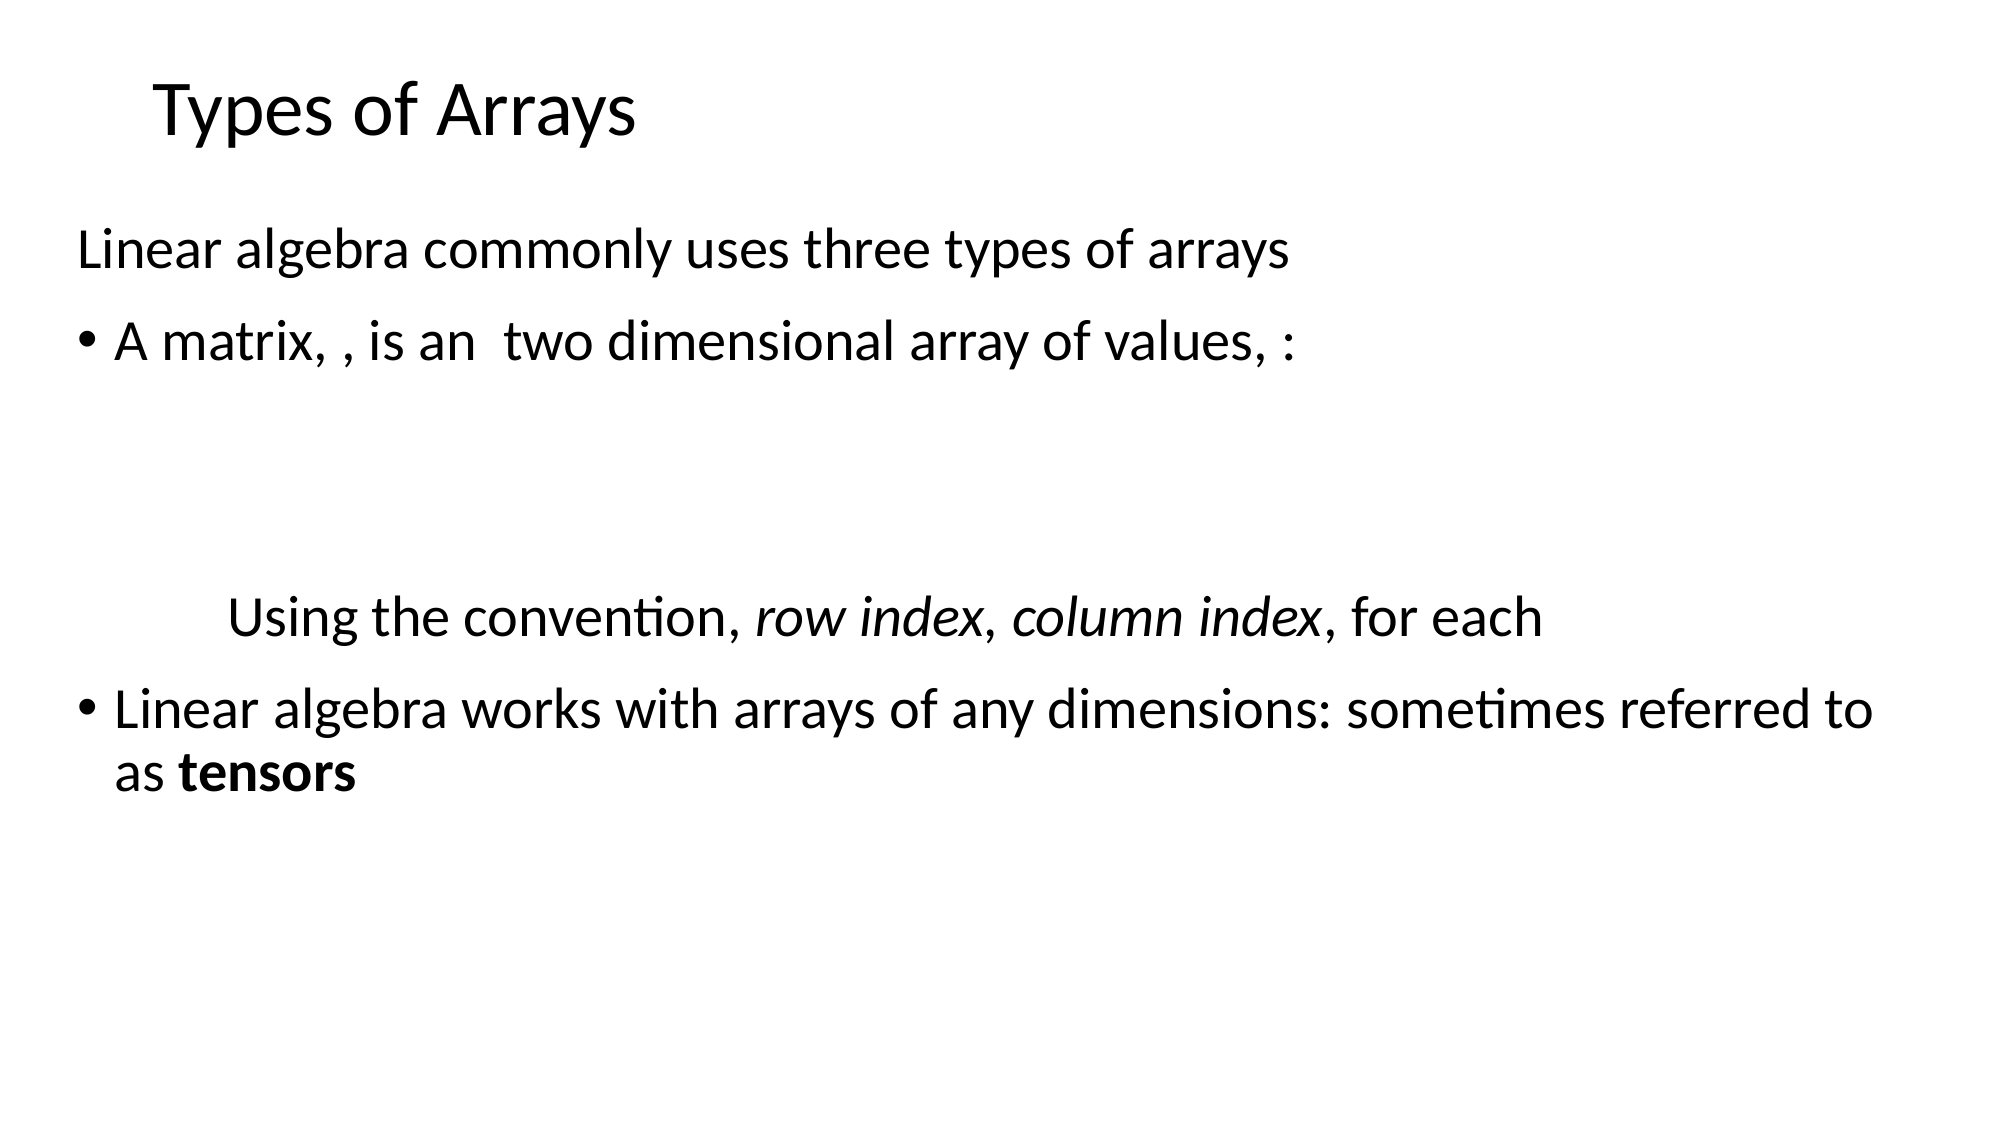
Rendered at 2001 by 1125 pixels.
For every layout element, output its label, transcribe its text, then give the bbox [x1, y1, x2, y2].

title Types of Arrays [137, 59, 1863, 161]
